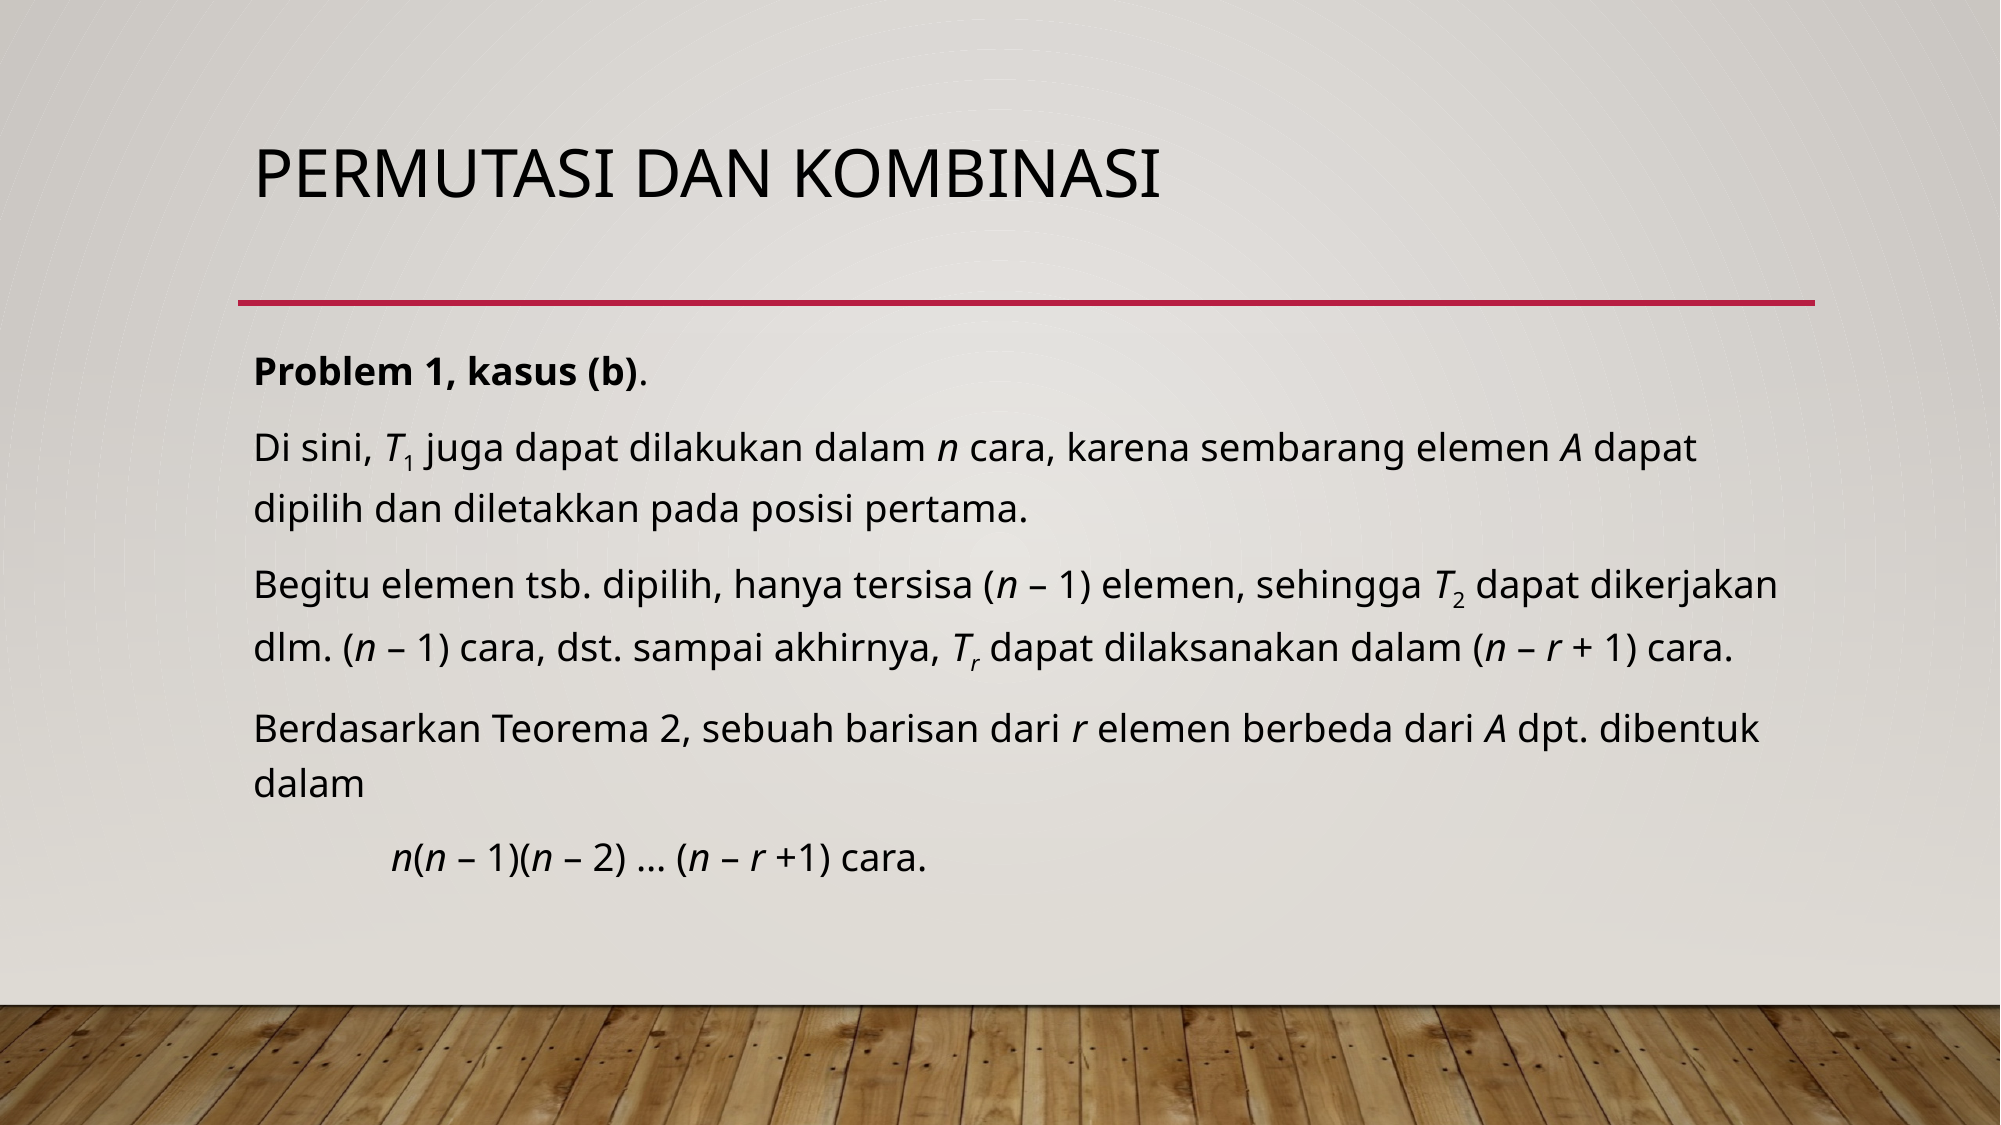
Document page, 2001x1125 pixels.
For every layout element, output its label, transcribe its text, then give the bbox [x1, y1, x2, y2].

title PERMUTASI DAN KOMBINASI [238, 131, 1814, 305]
picture [0, 1005, 2000, 1125]
list Problem 1, kasus (b). Di sini, T1 juga dapat dilakukan dalam n cara, karena sembarang elemen A dapat dipilih dan diletakkan pada posisi pertama. Begitu elemen tsb. dipilih, hanya tersisa (n – 1) elemen, sehingga T2 dapat dikerjakan dlm. (n – 1) cara, dst. sampai akhirnya, Tr dapat dilaksanakan dalam (n – r + 1) cara. Berdasarkan Teorema 2, sebuah barisan dari r elemen berbeda dari A dpt. dibentuk dalam n(n – 1)(n – 2) … (n – r +1) cara. [238, 330, 1814, 897]
